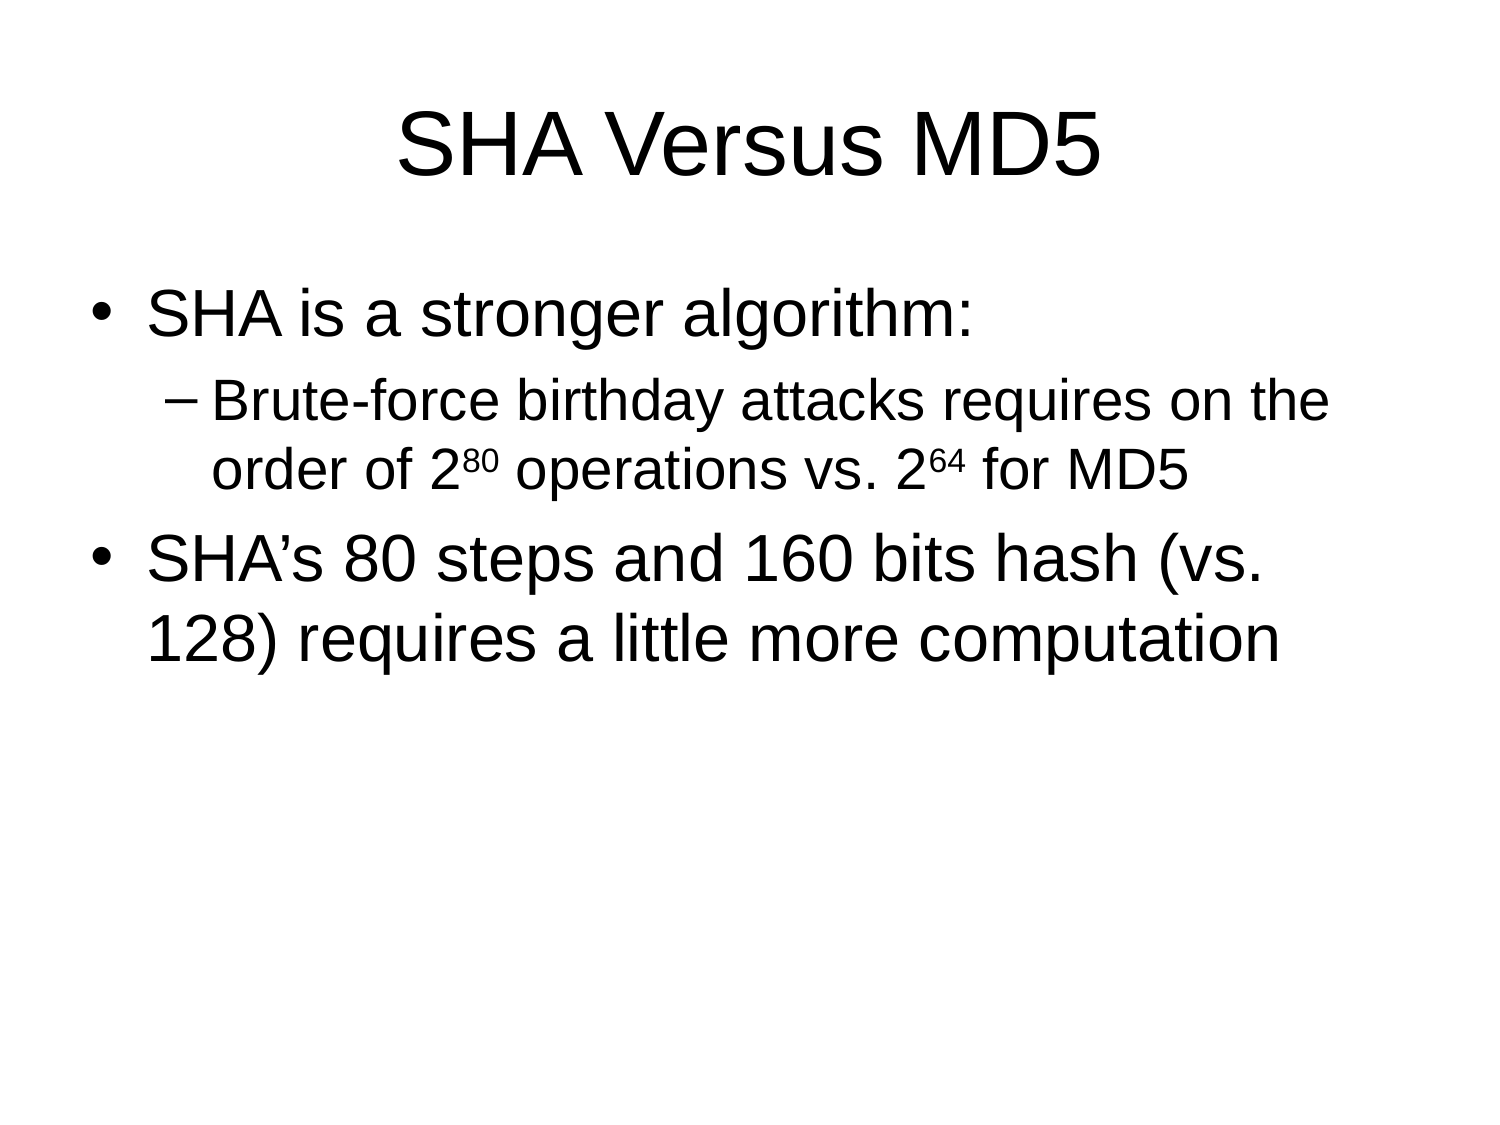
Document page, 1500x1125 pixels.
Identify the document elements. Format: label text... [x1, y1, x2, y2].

title SHA Versus MD5 [75, 45, 1425, 233]
list SHA is a stronger algorithm: Brute-force birthday attacks requires on the order of 280 operations vs. 264 for MD5 SHA’s 80 steps and 160 bits hash (vs. 128) requires a little more computation [75, 262, 1425, 1005]
